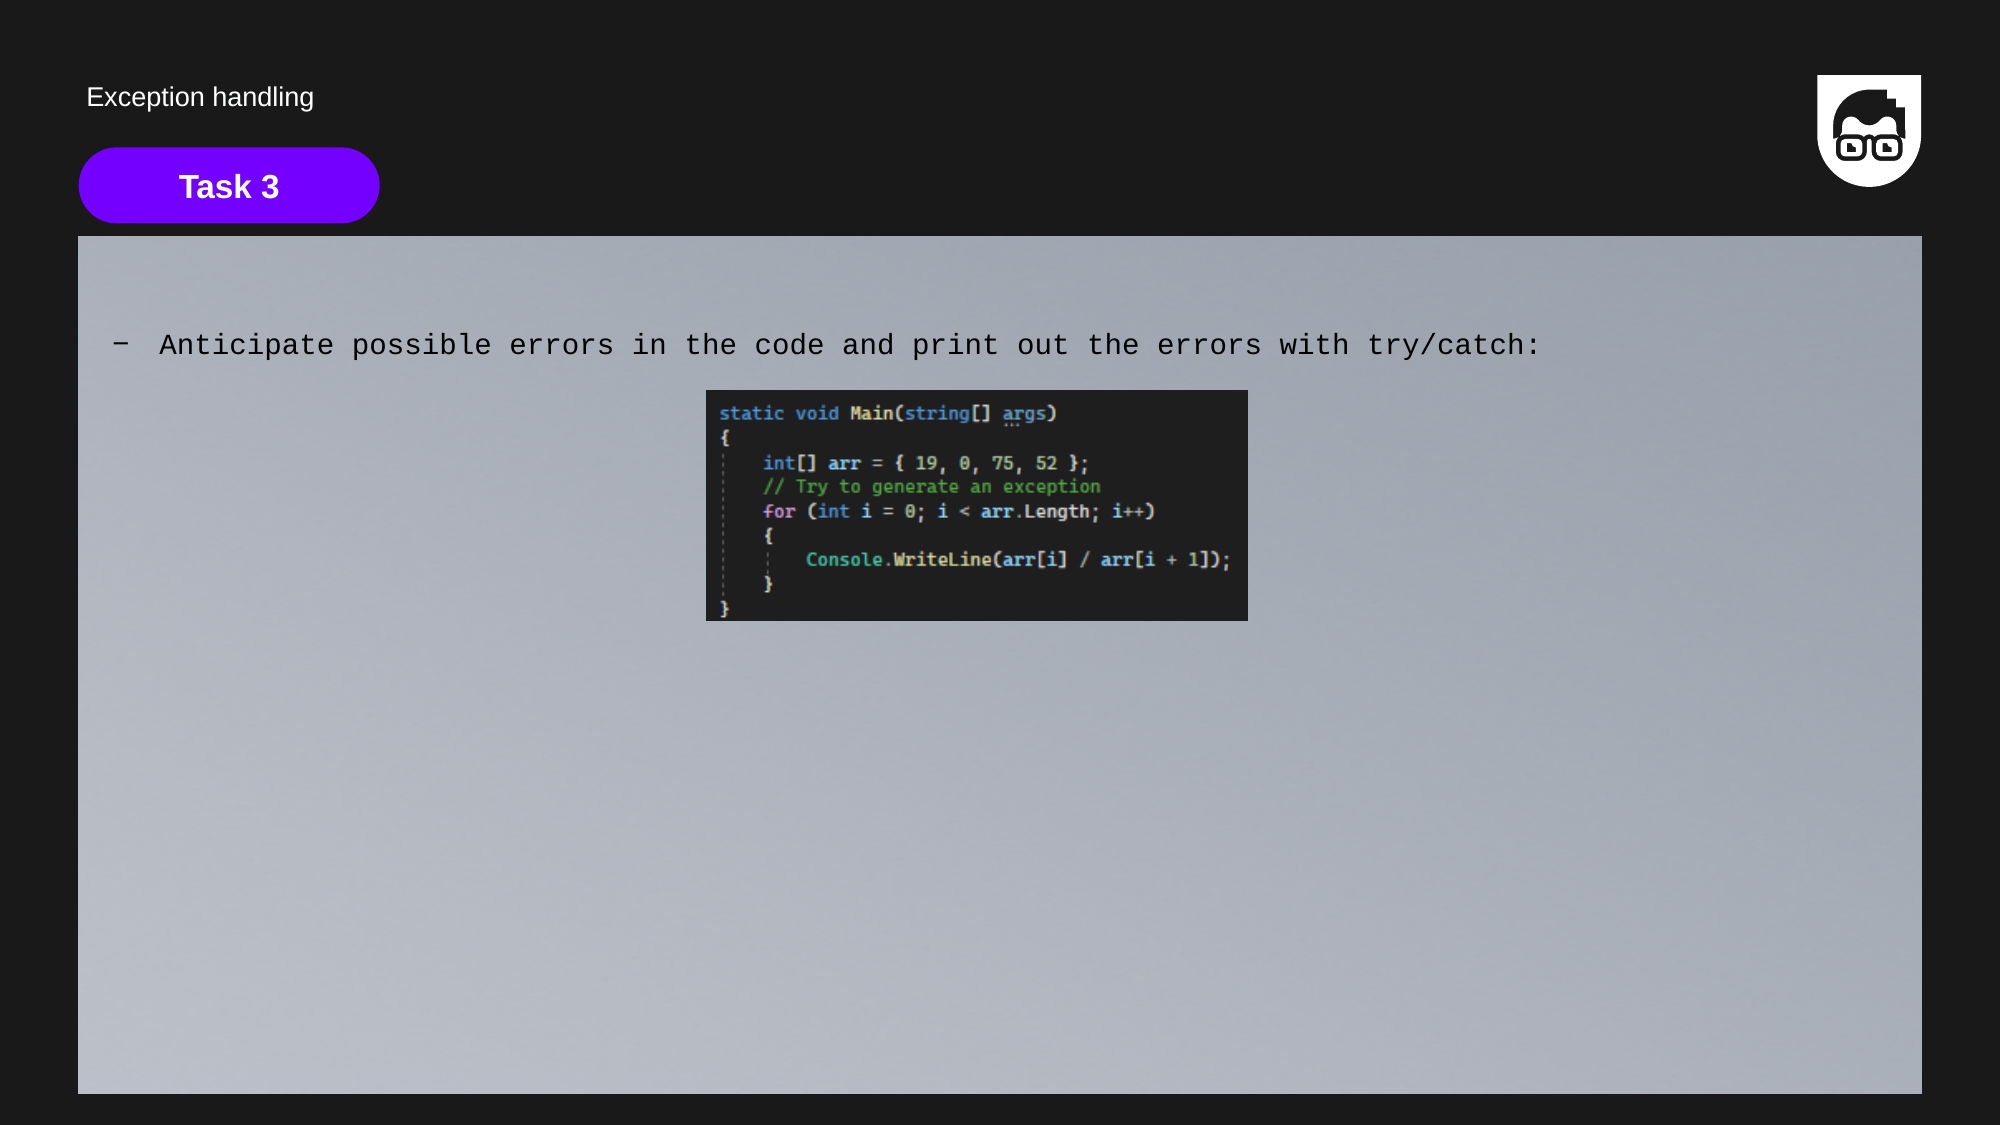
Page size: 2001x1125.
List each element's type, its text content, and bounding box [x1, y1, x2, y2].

picture [78, 236, 1922, 1095]
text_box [78, 147, 380, 224]
list Exception handling [78, 75, 1000, 150]
